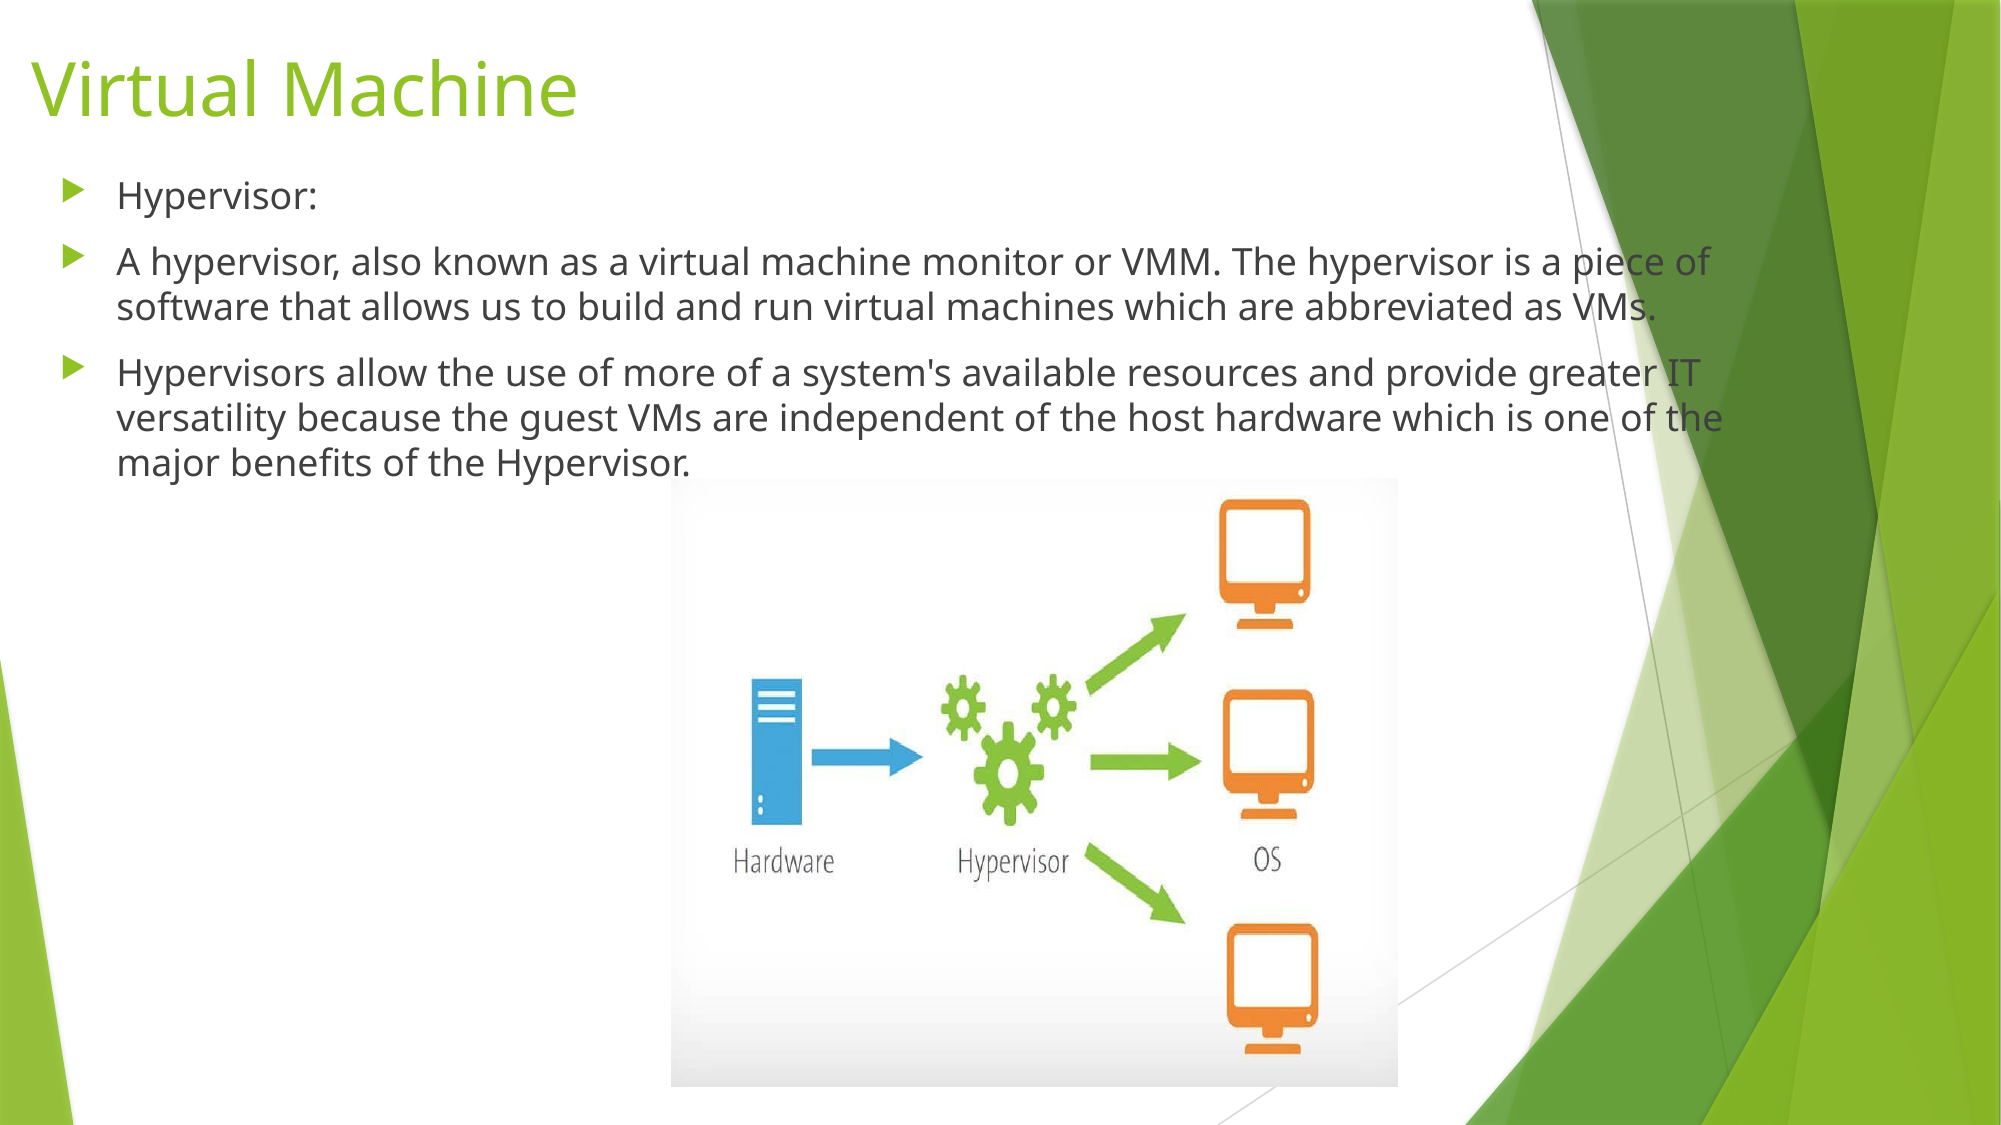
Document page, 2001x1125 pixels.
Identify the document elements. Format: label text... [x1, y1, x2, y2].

title Virtual Machine [16, 34, 1427, 189]
list Hypervisor: A hypervisor, also known as a virtual machine monitor or VMM. The hypervisor is a piece of software that allows us to build and run virtual machines which are abbreviated as VMs. Hypervisors allow the use of more of a system's available resources and provide greater IT versatility because the guest VMs are independent of the host hardware which is one of the major benefits of the Hypervisor. [45, 164, 1771, 1125]
picture [670, 477, 1398, 1087]
